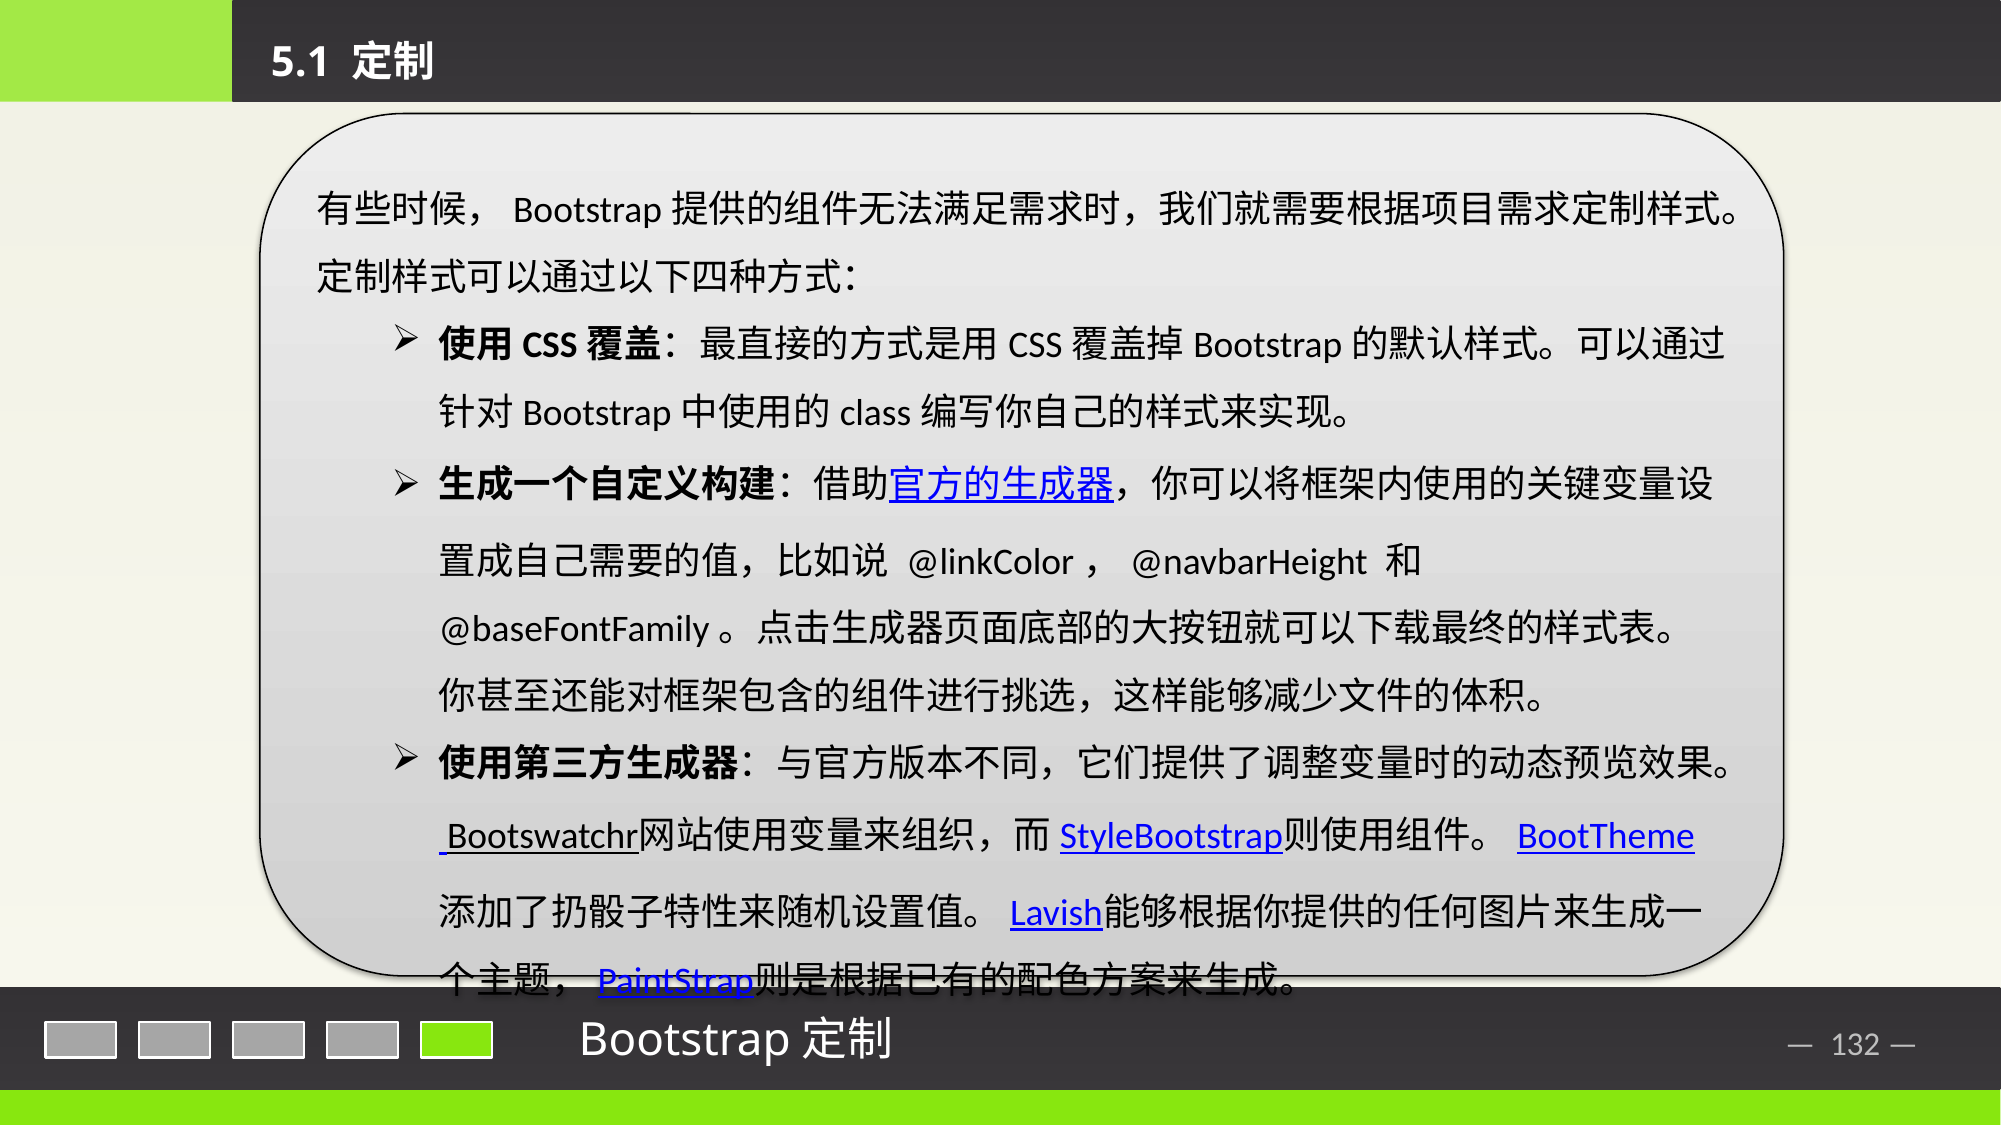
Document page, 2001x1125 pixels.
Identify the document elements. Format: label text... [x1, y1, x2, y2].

text_box 5.1 定制 [256, 27, 965, 93]
text_box 有些时候，Bootstrap提供的组件无法满足需求时，我们就需要根据项目需求定制样式。 定制样式可以通过以下四种方式： 使用CSS覆盖：最直接的方式是用CSS覆盖掉Bootstrap的默认样式。可以通过针对Bootstrap中使用的class编写你自己的样式来实现。 生成一个自定义构建：借助官方的生成器，你可以将框架内使用的关键变量设置成自己需要的值，比如说 @linkColor，@navbarHeight 和 @baseFontFamily。点击生成器页面底部的大按钮就可以下载最终的样式表。你甚至还能对框架包含的组件进行挑选，这样能够减少文件的体积。 使用第三方生成器：与官方版本不同，它们提供了调整变量时的动态预览效果。 Bootswatchr网站使用变量来组织，而StyleBootstrap则使用组件。BootTheme添加了扔骰子特性来随机设置值。Lavish能够根据你提供的任何图片来生成一个主题，PaintStrap则是根据已有的配色方案来生成。 [259, 112, 1785, 977]
